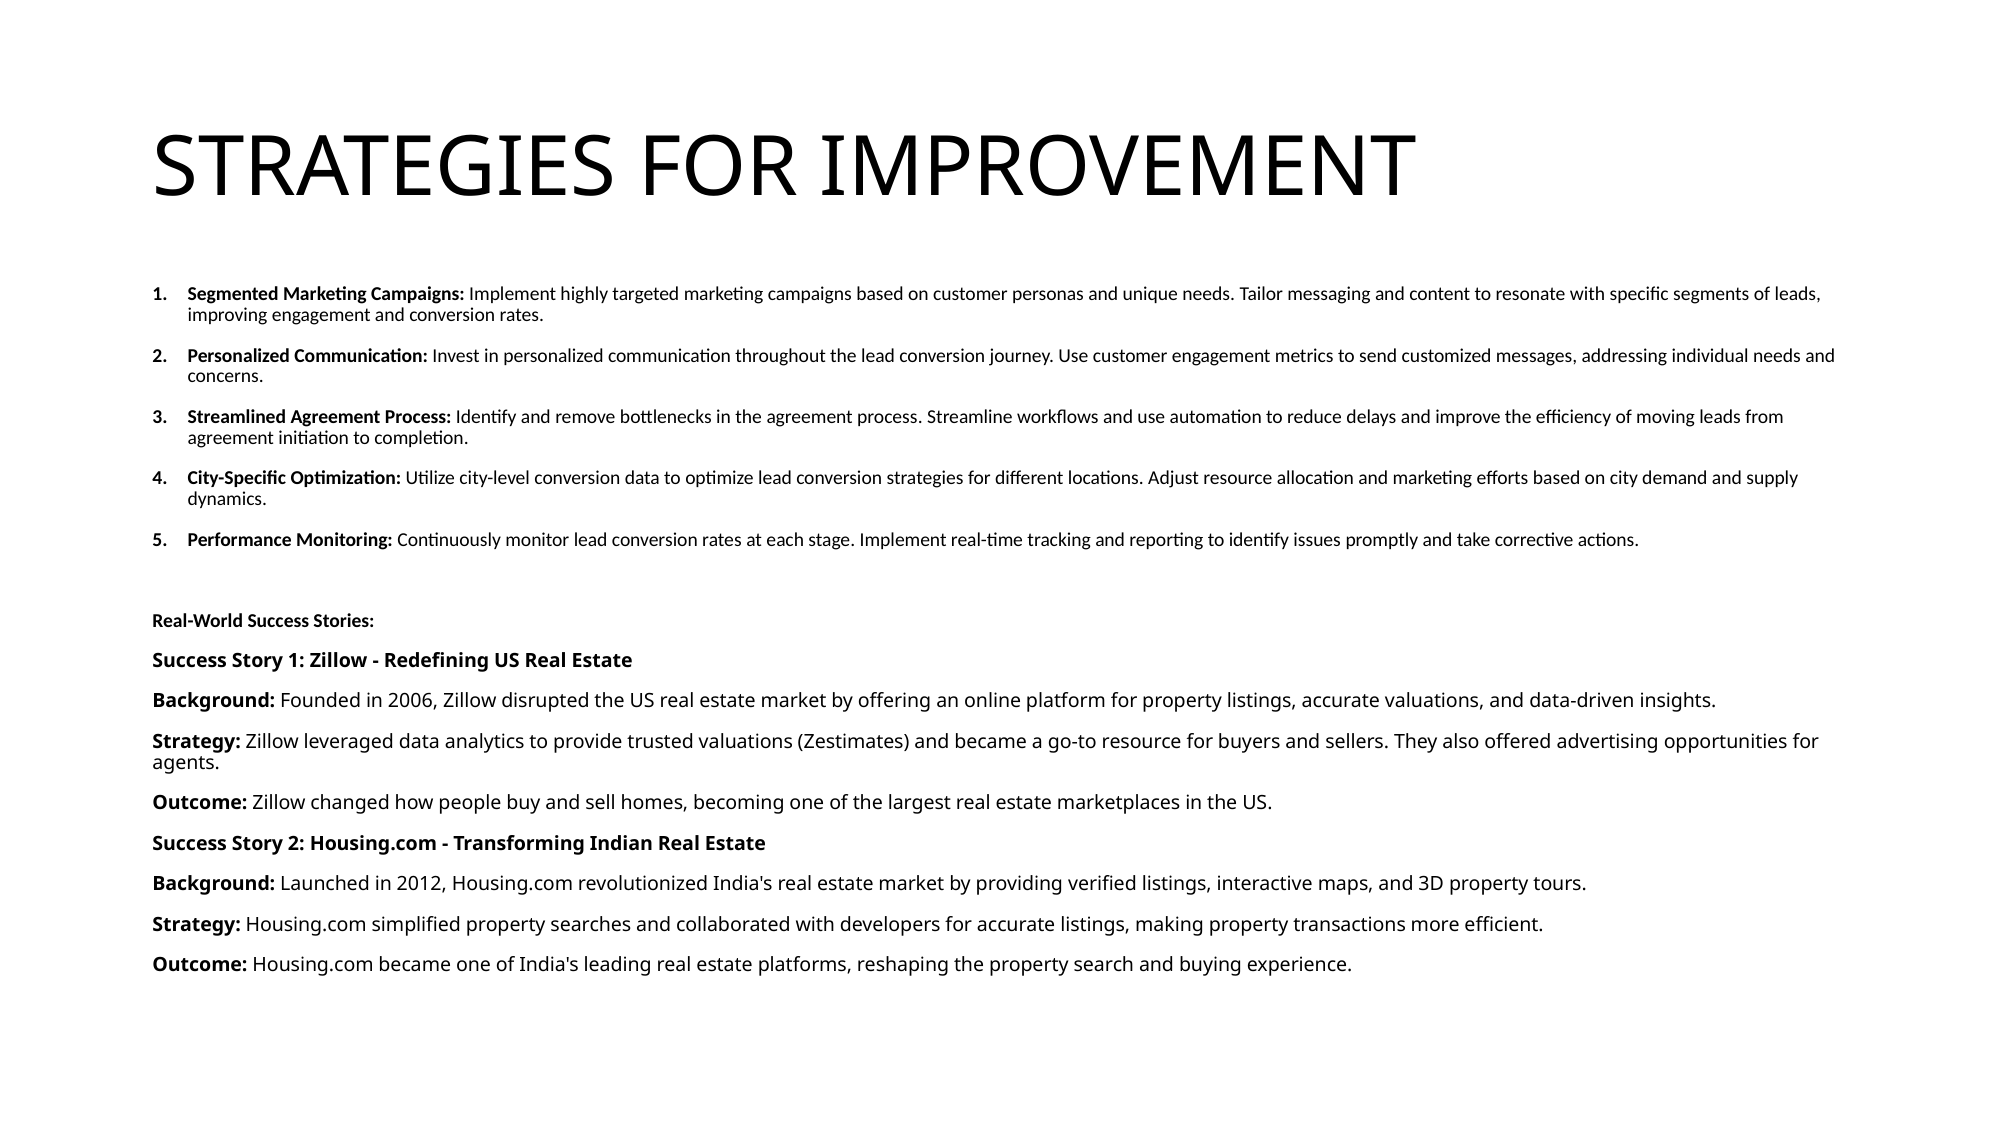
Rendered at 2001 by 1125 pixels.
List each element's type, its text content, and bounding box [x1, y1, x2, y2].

list Segmented Marketing Campaigns: Implement highly targeted marketing campaigns based on customer personas and unique needs. Tailor messaging and content to resonate with specific segments of leads, improving engagement and conversion rates. Personalized Communication: Invest in personalized communication throughout the lead conversion journey. Use customer engagement metrics to send customized messages, addressing individual needs and concerns. Streamlined Agreement Process: Identify and remove bottlenecks in the agreement process. Streamline workflows and use automation to reduce delays and improve the efficiency of moving leads from agreement initiation to completion. City-Specific Optimization: Utilize city-level conversion data to optimize lead conversion strategies for different locations. Adjust resource allocation and marketing efforts based on city demand and supply dynamics. Performance Monitoring: Continuously monitor lead conversion rates at each stage. Implement real-time tracking and reporting to identify issues promptly and take corrective actions. Real-World Success Stories: Success Story 1: Zillow - Redefining US Real Estate Background: Founded in 2006, Zillow disrupted the US real estate market by offering an online platform for property listings, accurate valuations, and data-driven insights. Strategy: Zillow leveraged data analytics to provide trusted valuations (Zestimates) and became a go-to resource for buyers and sellers. They also offered advertising opportunities for agents. Outcome: Zillow changed how people buy and sell homes, becoming one of the largest real estate marketplaces in the US. Success Story 2: Housing.com - Transforming Indian Real Estate Background: Launched in 2012, Housing.com revolutionized India's real estate market by providing verified listings, interactive maps, and 3D property tours. Strategy: Housing.com simplified property searches and collaborated with developers for accurate listings, making property transactions more efficient. Outcome: Housing.com became one of India's leading real estate platforms, reshaping the property search and buying experience. [137, 276, 1863, 991]
title STRATEGIES FOR IMPROVEMENT [137, 59, 1863, 276]
